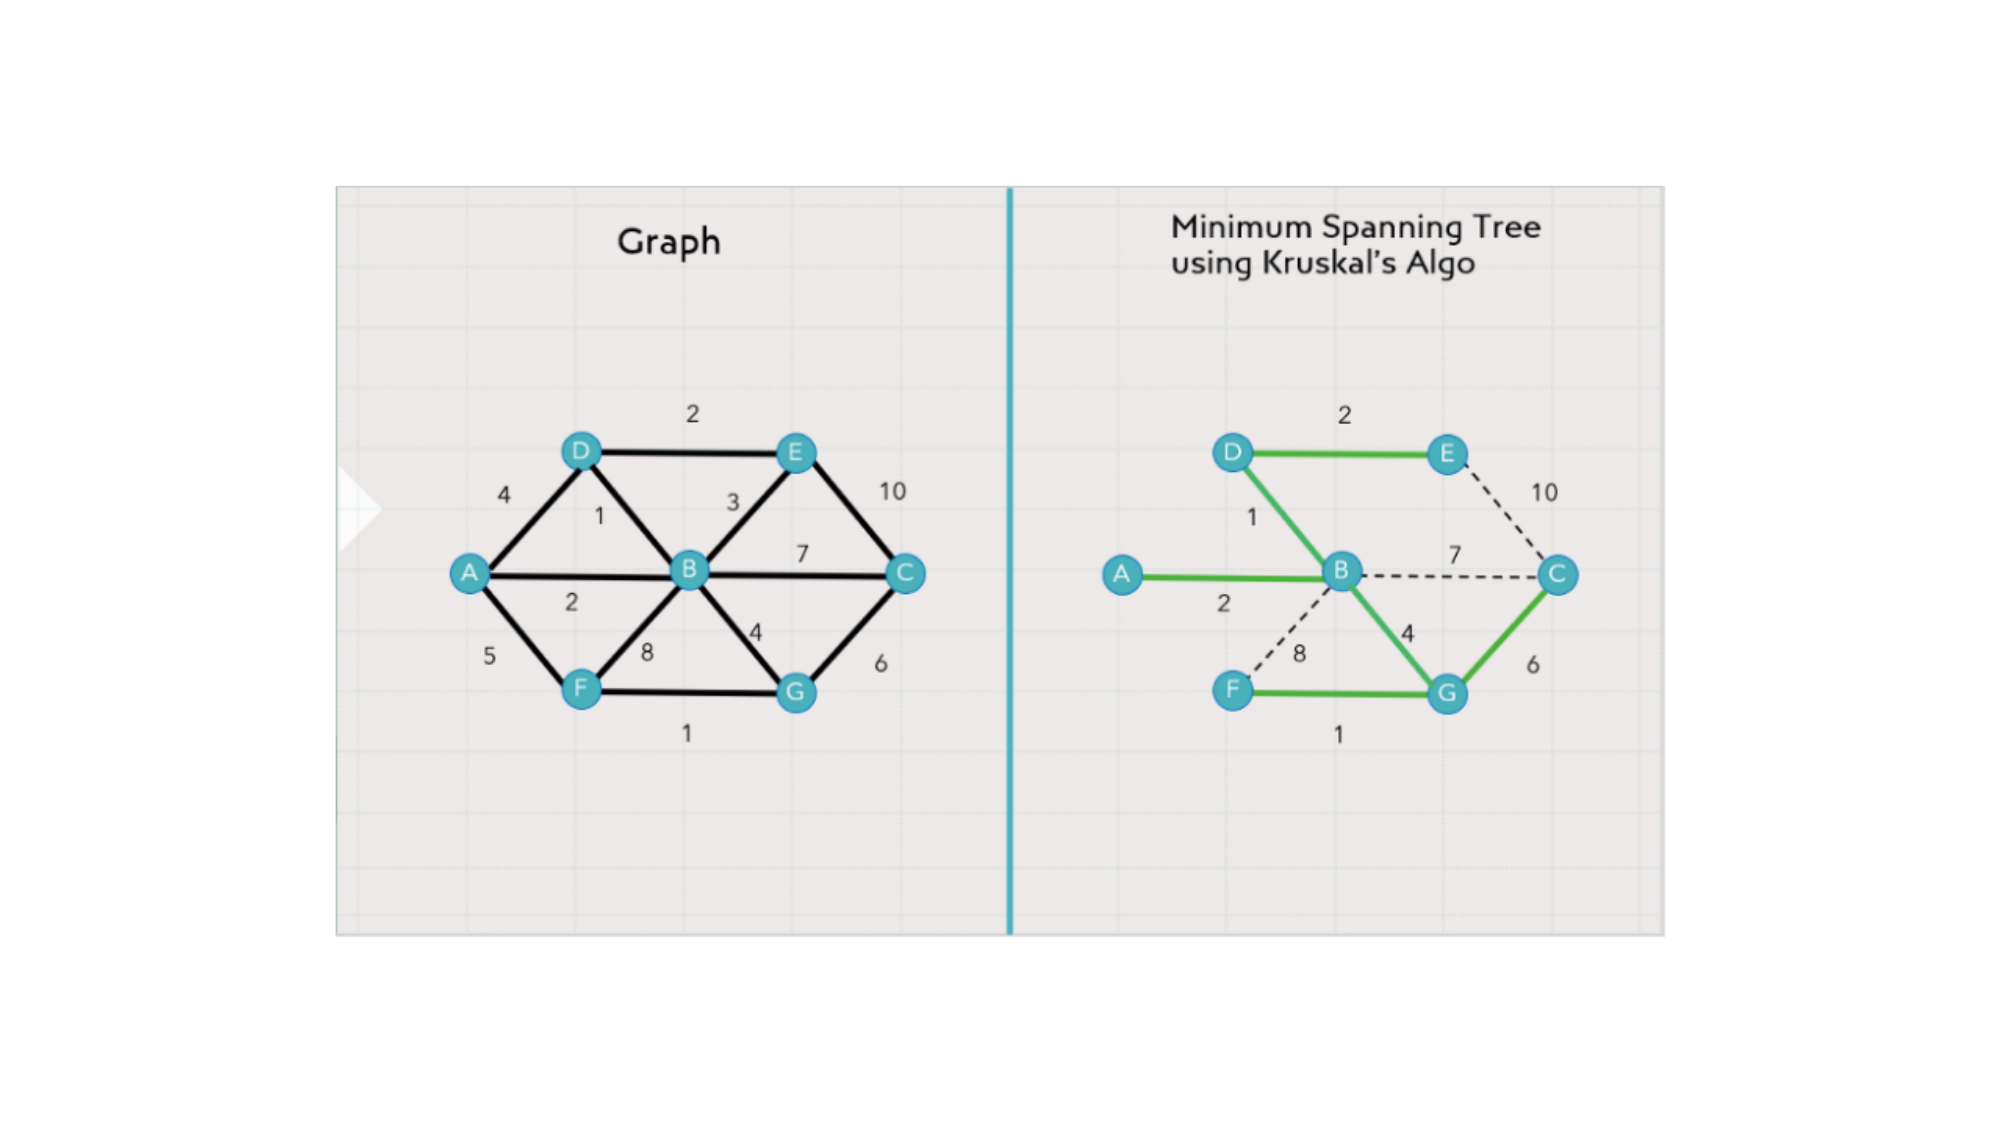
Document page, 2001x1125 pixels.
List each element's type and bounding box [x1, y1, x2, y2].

picture [325, 180, 1675, 945]
